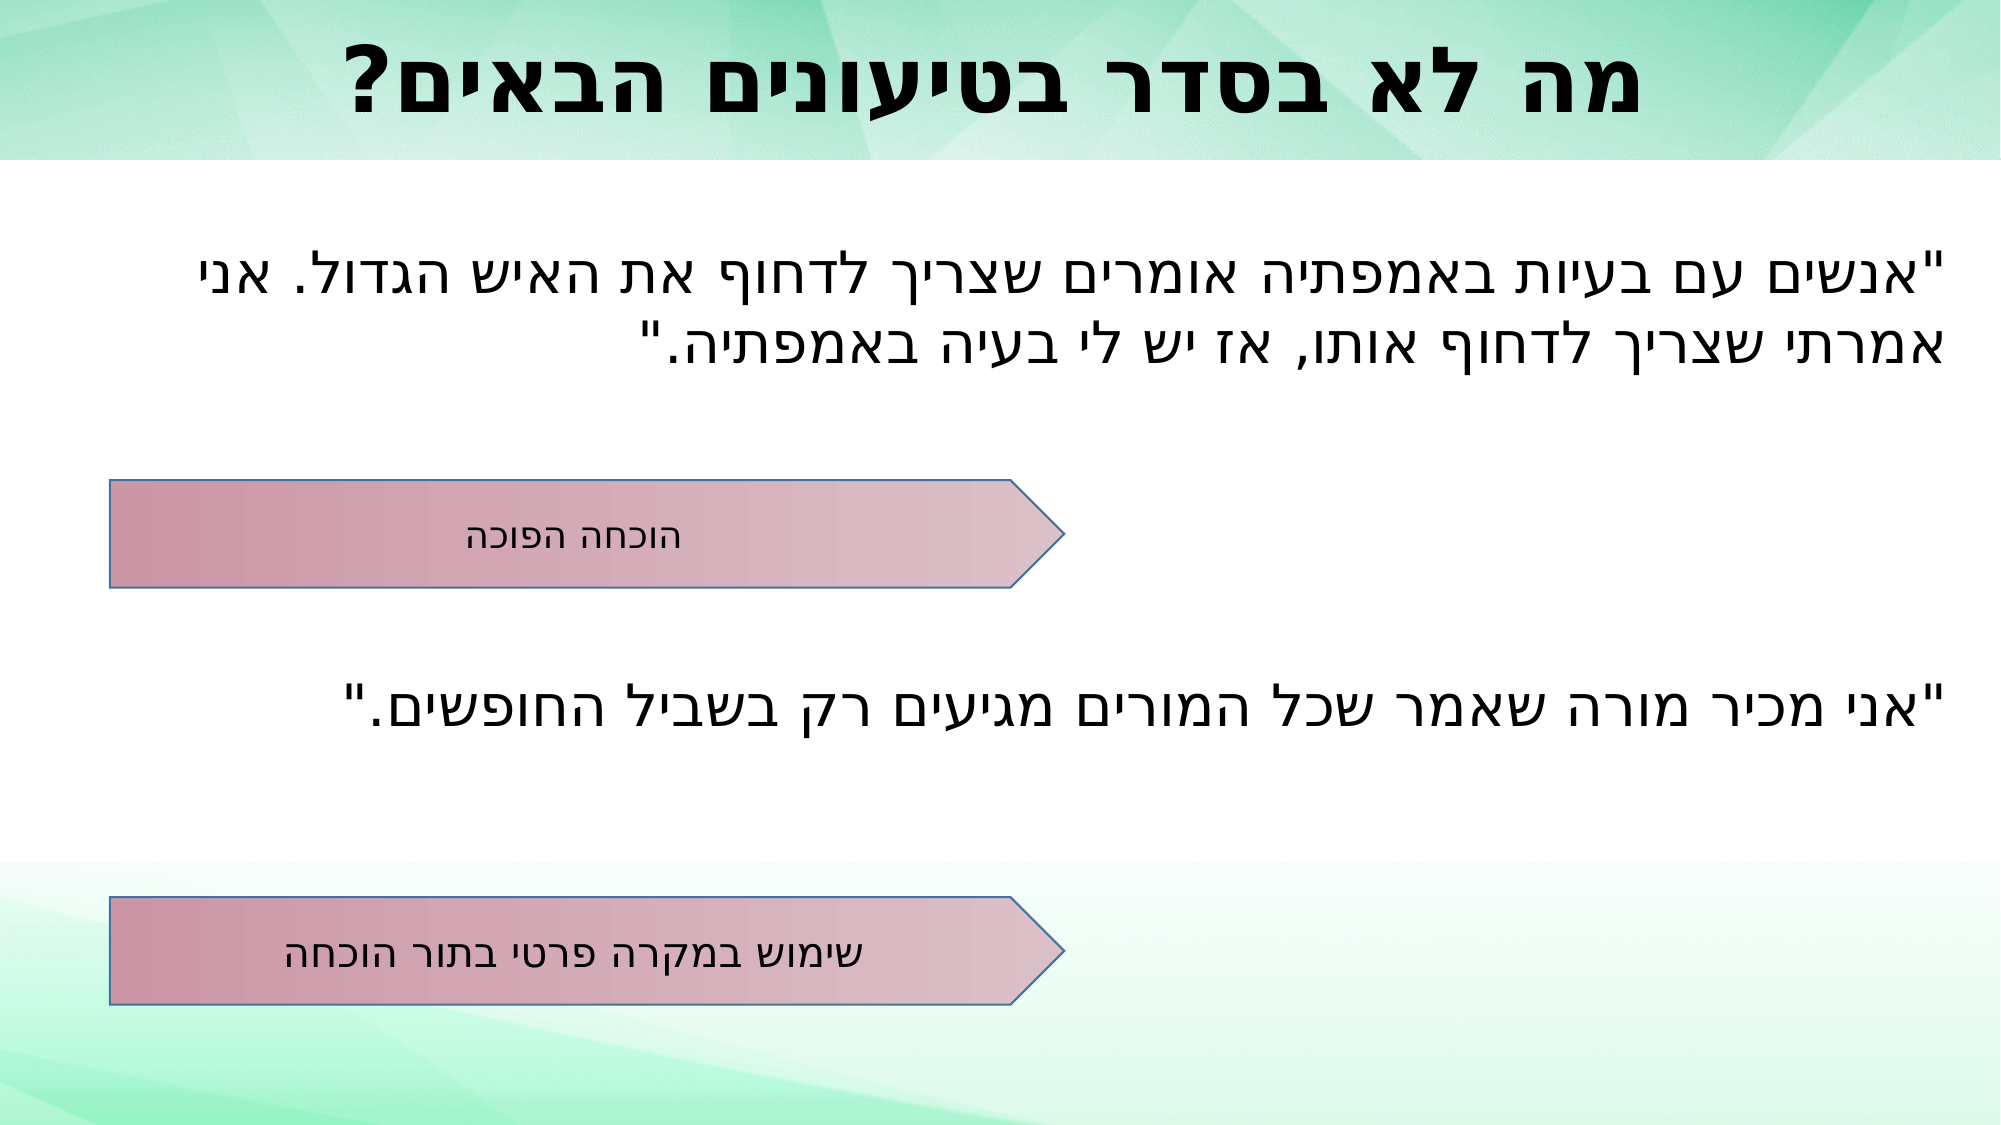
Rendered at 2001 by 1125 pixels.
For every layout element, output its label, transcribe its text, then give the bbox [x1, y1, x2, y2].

title מה לא בסדר בטיעונים הבאים? [0, 6, 1989, 160]
text_box הוכחה הפוכה [108, 479, 1066, 589]
picture [0, 862, 2001, 1125]
text_box "אנשים עם בעיות באמפתיה אומרים שצריך לדחוף את האיש הגדול. אני אמרתי שצריך לדחוף אותו, אז יש לי בעיה באמפתיה." "אני מכיר מורה שאמר שכל המורים מגיעים רק בשביל החופשים." [25, 227, 1964, 1037]
text_box שימוש במקרה פרטי בתור הוכחה [108, 896, 1066, 1006]
picture [0, 0, 2001, 160]
